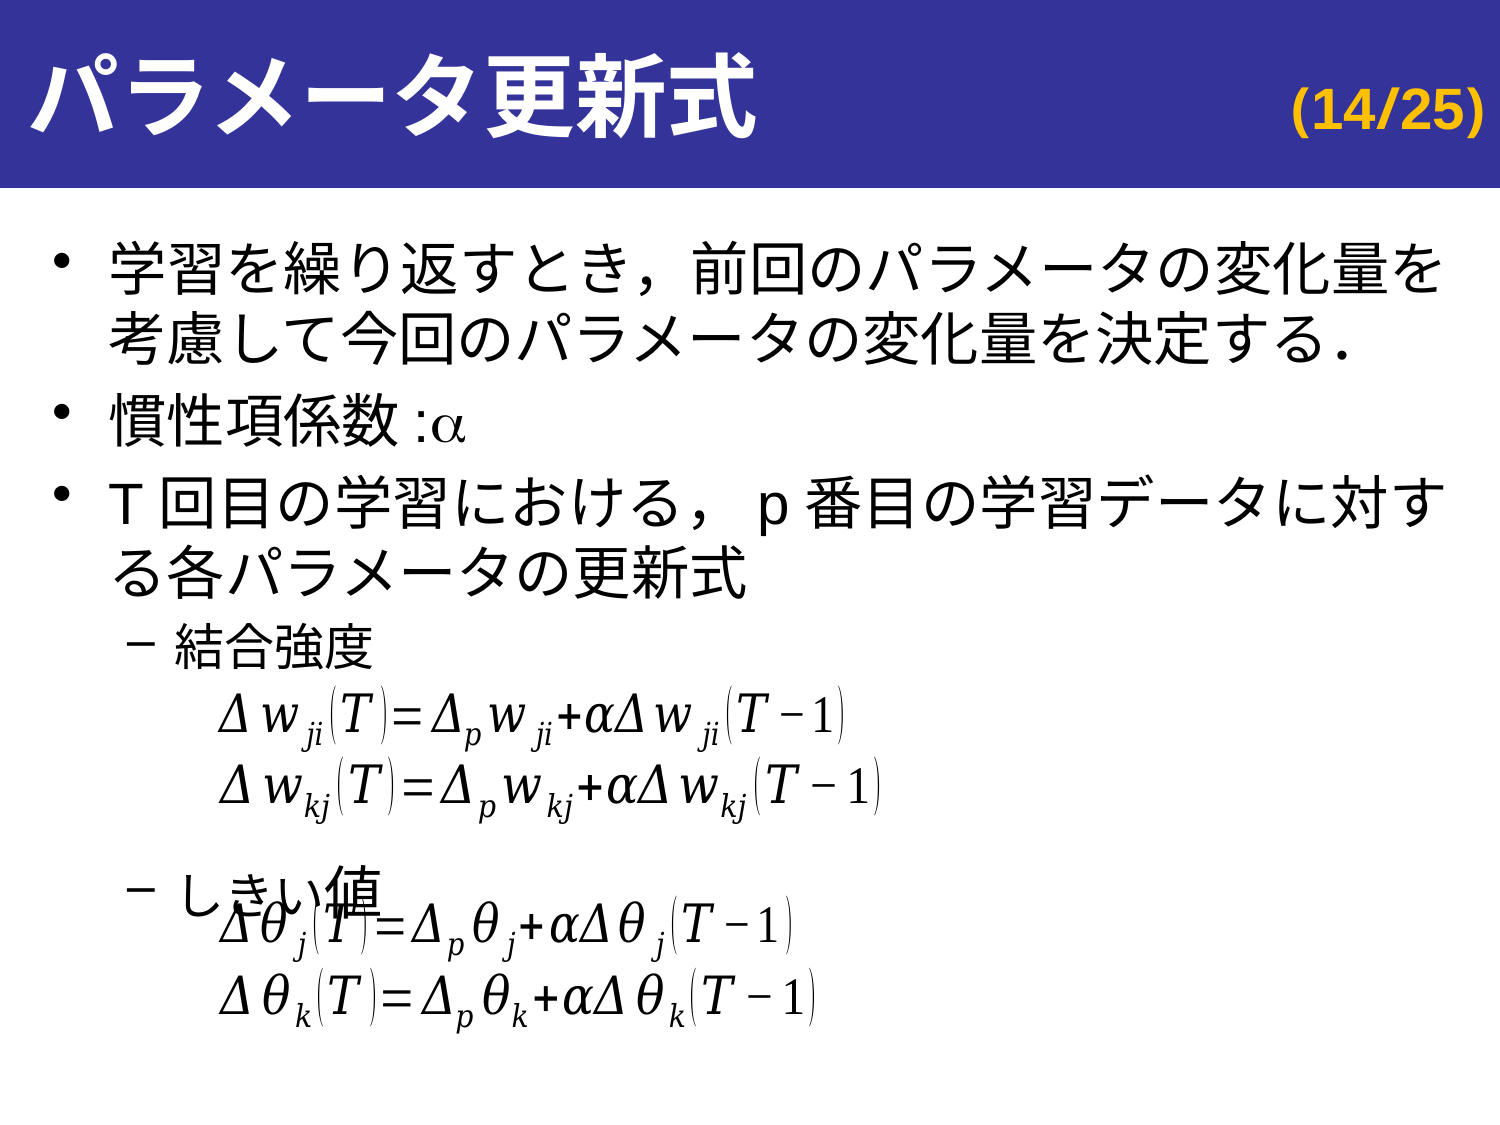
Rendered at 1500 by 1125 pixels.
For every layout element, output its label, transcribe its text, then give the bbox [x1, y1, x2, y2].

title パラメータ更新式 [12, 0, 1500, 188]
list 学習を繰り返すとき，前回のパラメータの変化量を考慮して今回のパラメータの変化量を決定する． 慣性項係数:a T回目の学習における，p番目の学習データに対する各パラメータの更新式 結合強度 しきい値 [37, 224, 1463, 896]
